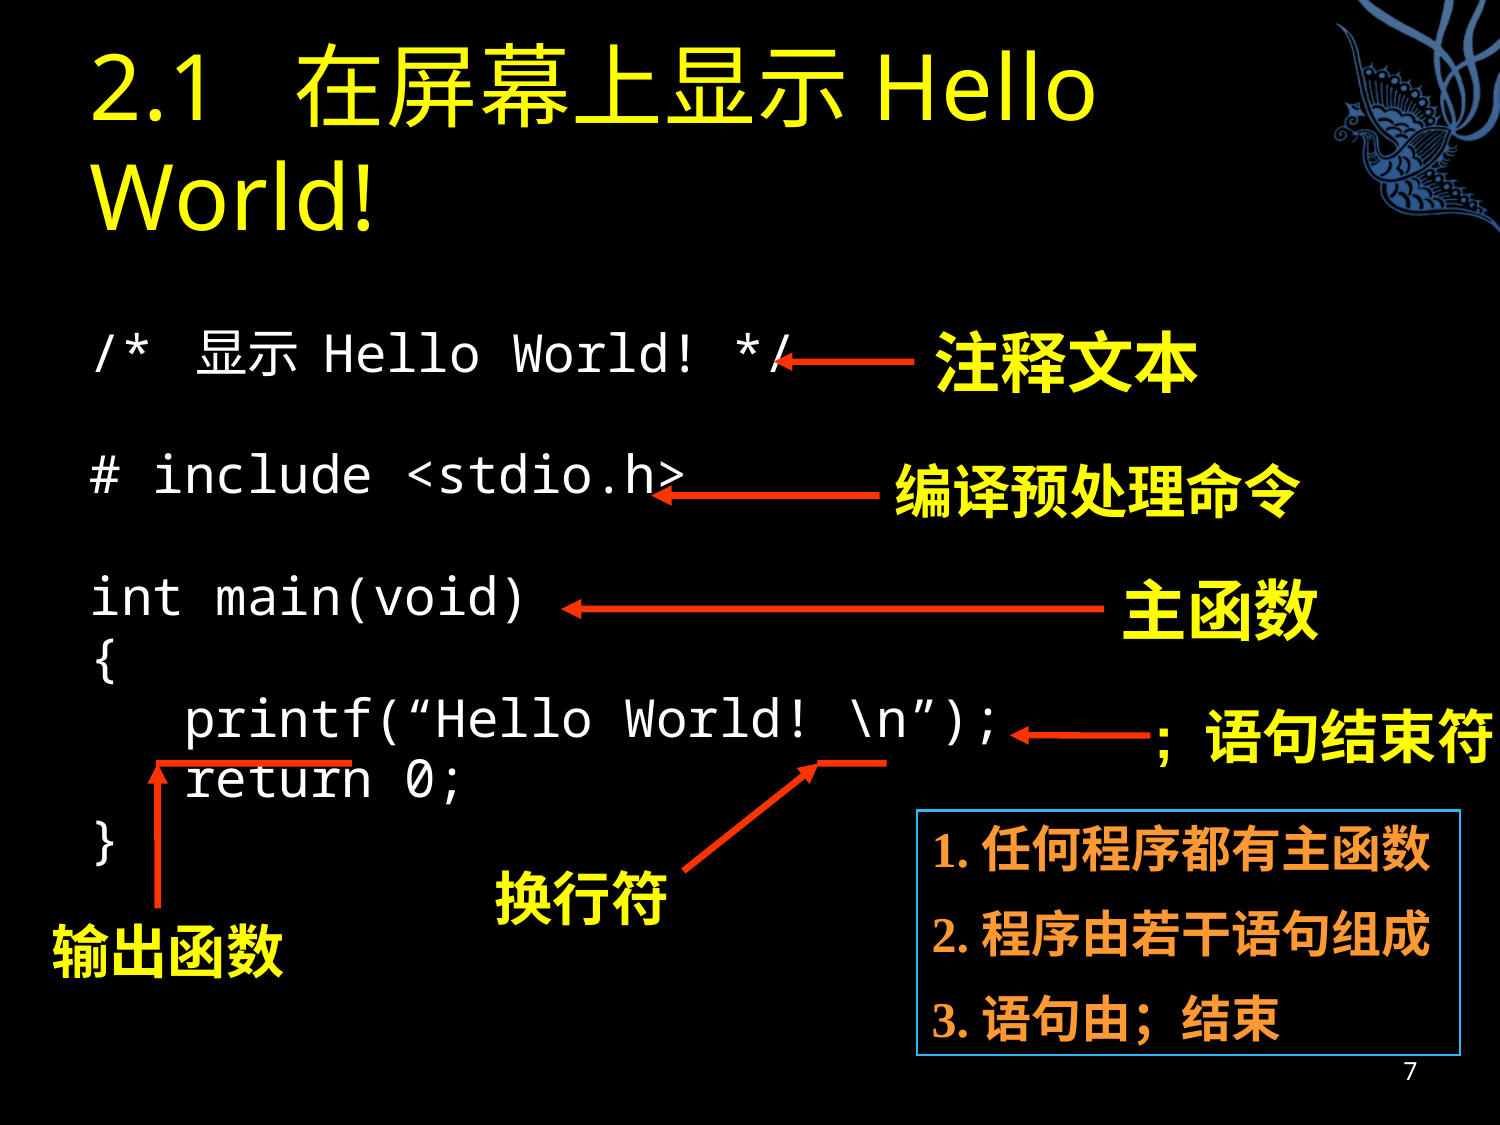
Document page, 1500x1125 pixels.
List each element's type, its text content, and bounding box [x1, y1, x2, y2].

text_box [34, 762, 349, 994]
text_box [650, 455, 1321, 536]
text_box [773, 313, 1235, 411]
list /* 显示 Hello World! */ # include <stdio.h> int main(void) { printf(“Hello World! \n”); return 0; } [75, 324, 1341, 929]
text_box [560, 560, 1338, 658]
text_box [477, 762, 884, 941]
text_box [1009, 691, 1500, 779]
title 2.1 在屏幕上显示Hello World! [75, 45, 1351, 233]
slide_number 7 [1074, 1042, 1425, 1103]
text_box 1.任何程序都有主函数 2.程序由若干语句组成 3.语句由；结束 [916, 810, 1461, 1056]
